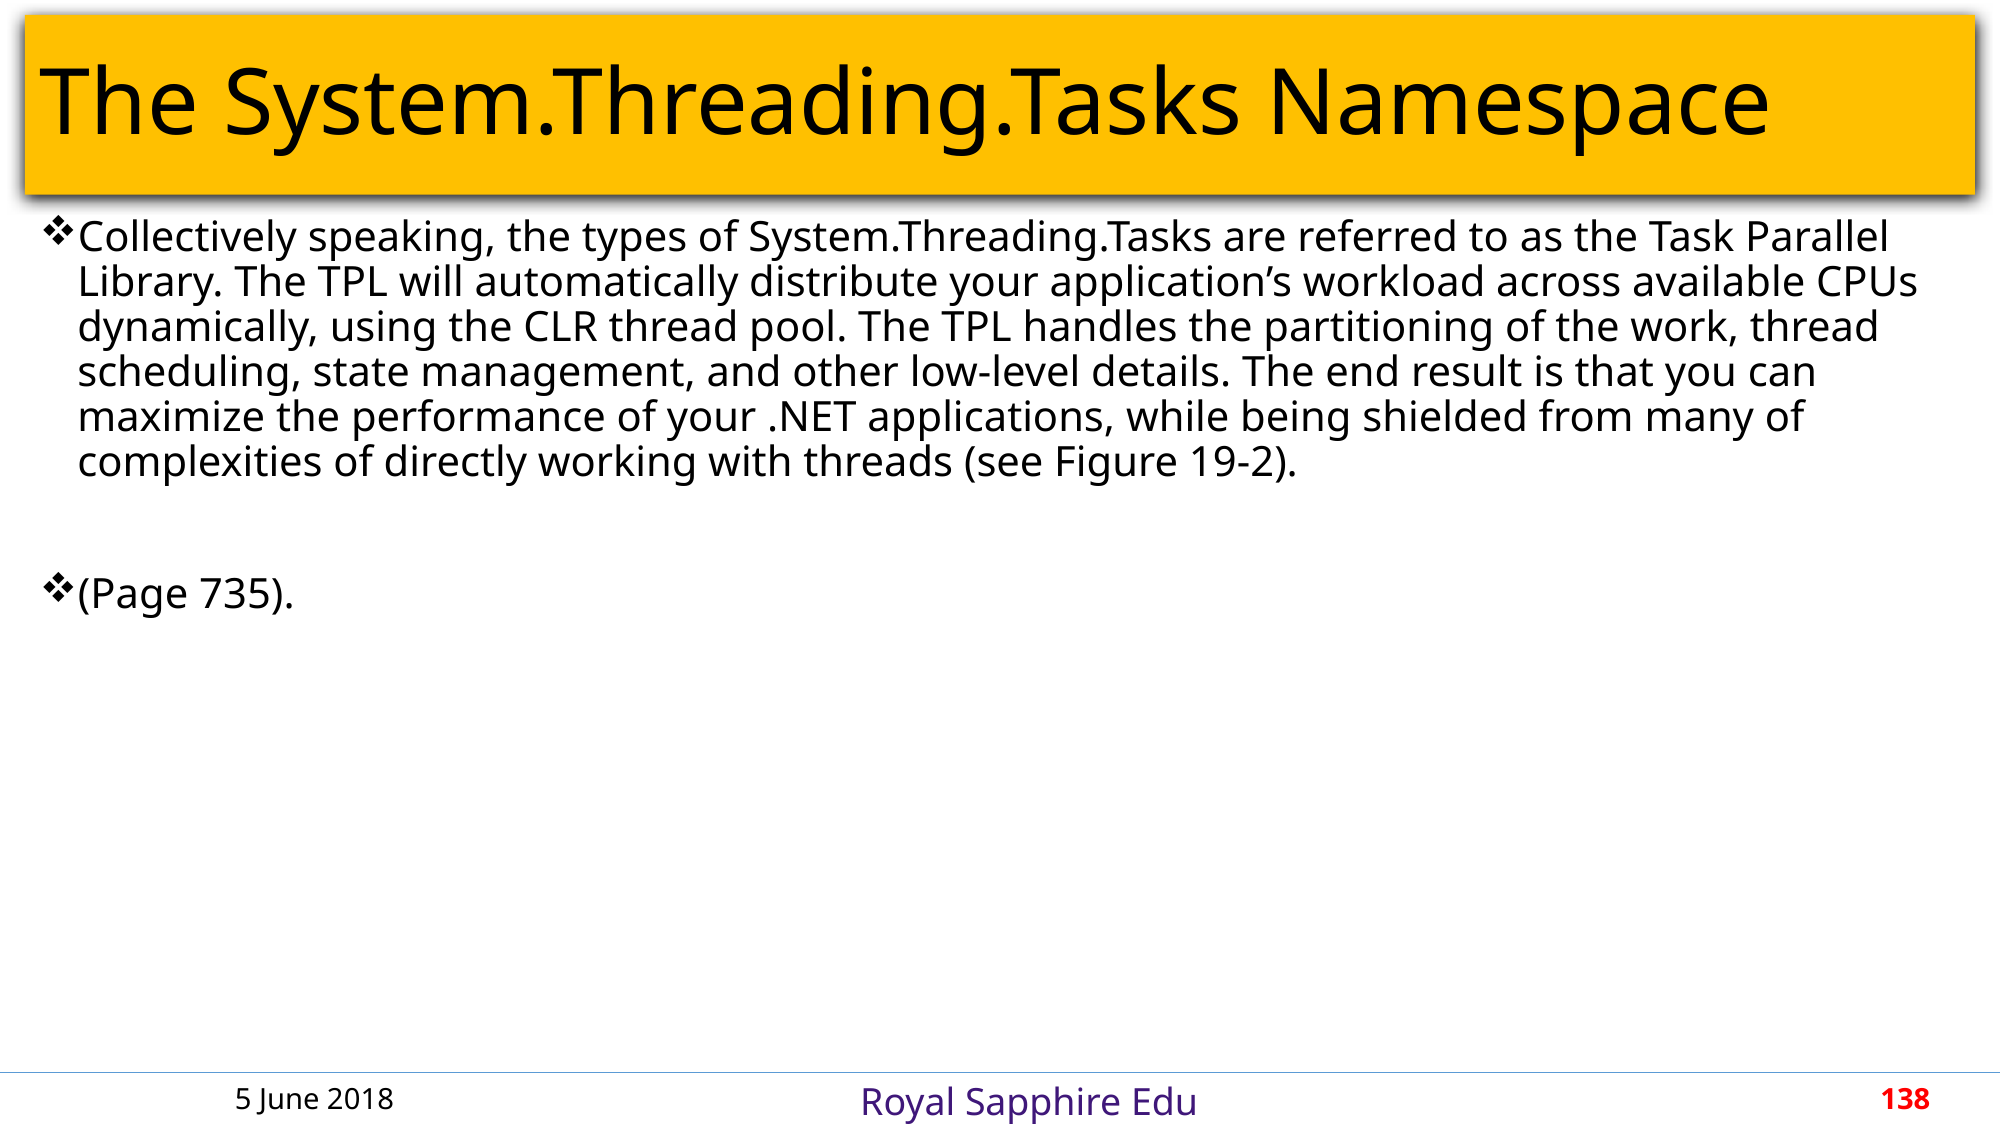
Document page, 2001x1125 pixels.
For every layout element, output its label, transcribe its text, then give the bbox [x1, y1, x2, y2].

slide_number 138 [1495, 1072, 1946, 1115]
title The System.Threading.Tasks Namespace [24, 14, 1975, 195]
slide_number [220, 1072, 671, 1115]
list Collectively speaking, the types of System.Threading.Tasks are referred to as the Task Parallel Library. The TPL will automatically distribute your application’s workload across available CPUs dynamically, using the CLR thread pool. The TPL handles the partitioning of the work, thread scheduling, state management, and other low-level details. The end result is that you can maximize the performance of your .NET applications, while being shielded from many of complexities of directly working with threads (see Figure 19-2). (Page 735). [24, 208, 1975, 1063]
